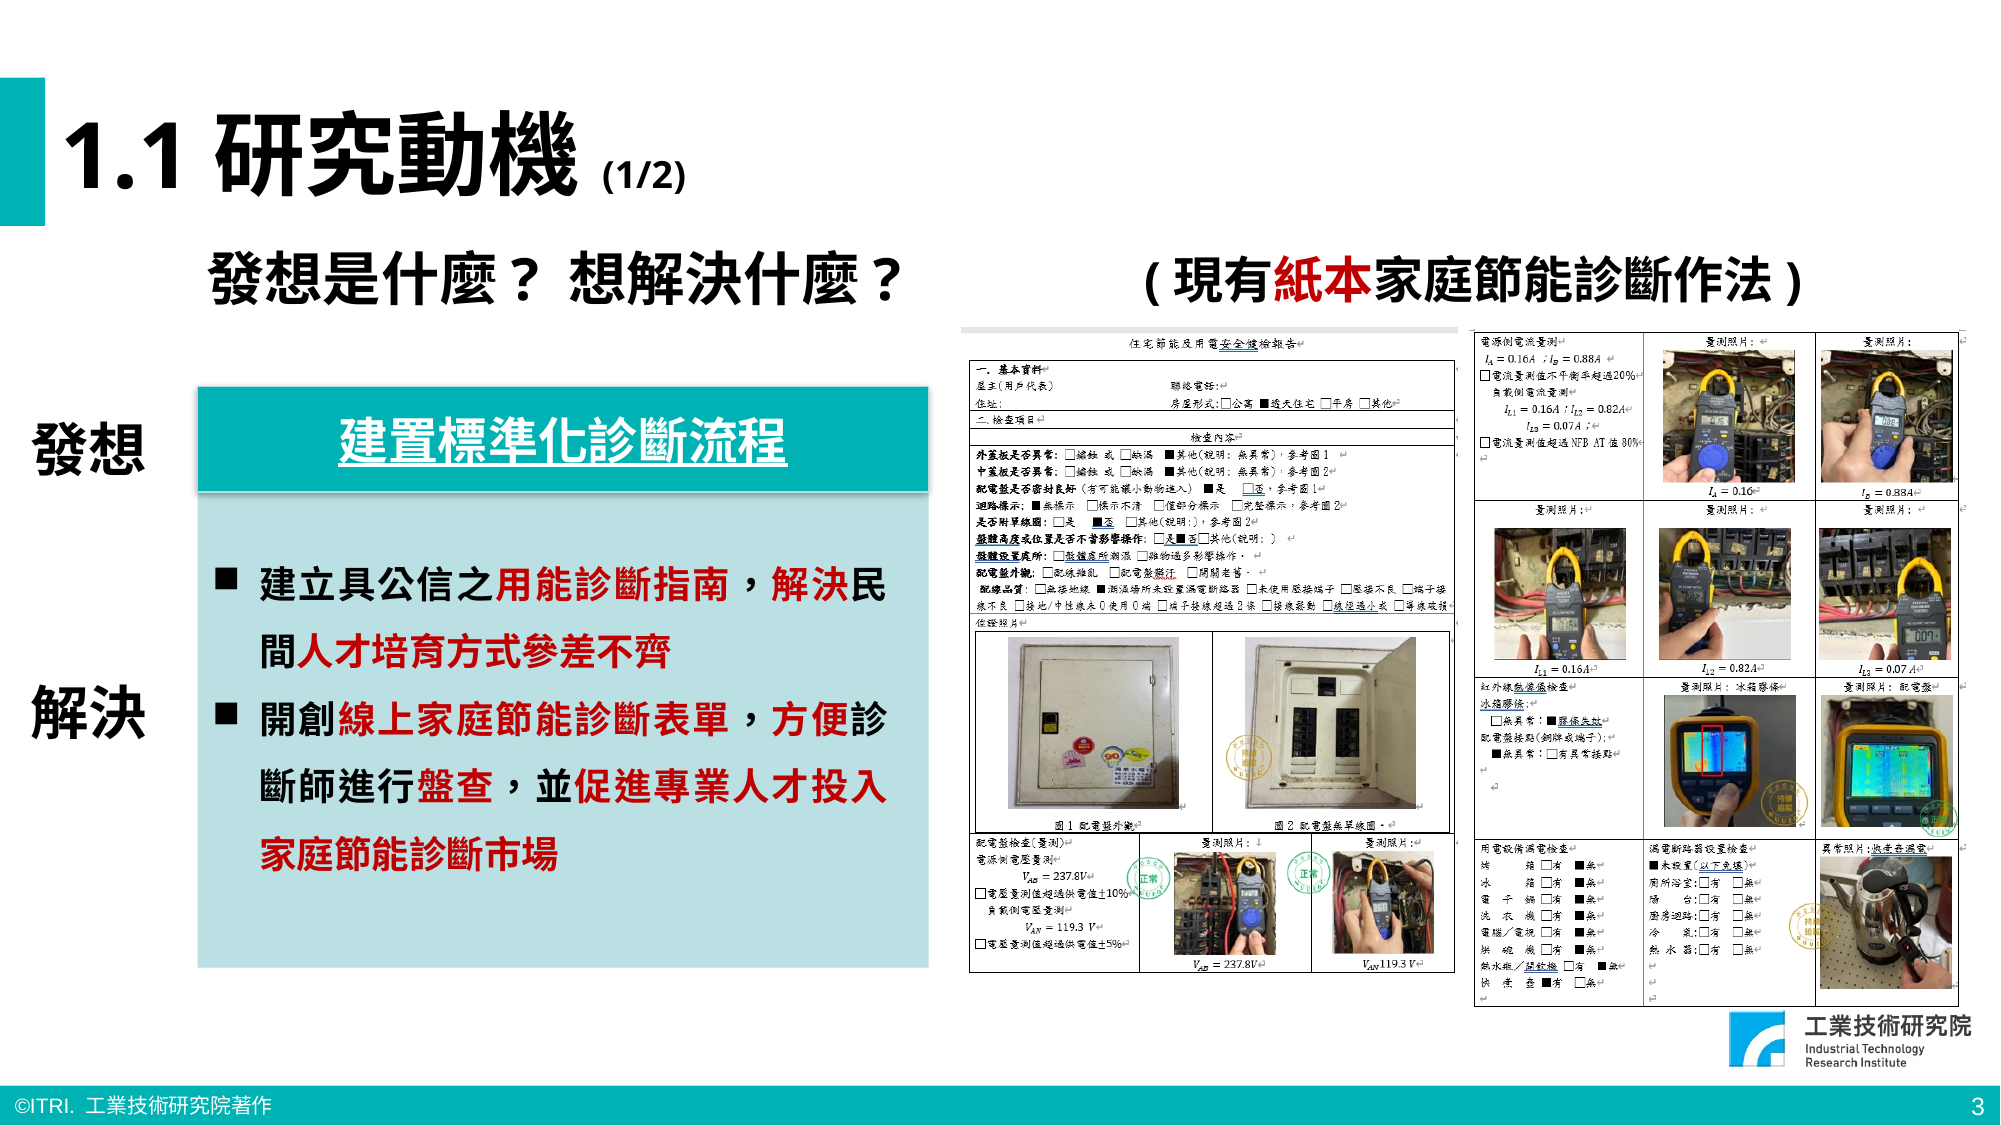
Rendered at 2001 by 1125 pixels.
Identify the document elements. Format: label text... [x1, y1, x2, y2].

slide_number 3 [1874, 1085, 2000, 1125]
text_box [197, 499, 929, 968]
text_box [960, 327, 1966, 1010]
text_box 1.1研究動機(1/2) [45, 88, 1316, 215]
text_box 發想 [11, 405, 166, 491]
text_box (現有紙本家庭節能診斷作法) [1010, 215, 1938, 326]
picture [1729, 1010, 1972, 1067]
text_box 建立具公信之用能診斷指南，解決民間人才培育方式參差不齊 開創線上家庭節能診斷表單，方便診斷師進行盤查，並促進專業人才投入家庭節能診斷市場 [197, 531, 903, 884]
text_box 發想是什麼? 想解決什麼? [191, 234, 923, 320]
text_box 解決 [11, 668, 166, 754]
text_box [0, 77, 46, 226]
text_box 建置標準化診斷流程 [197, 386, 929, 493]
